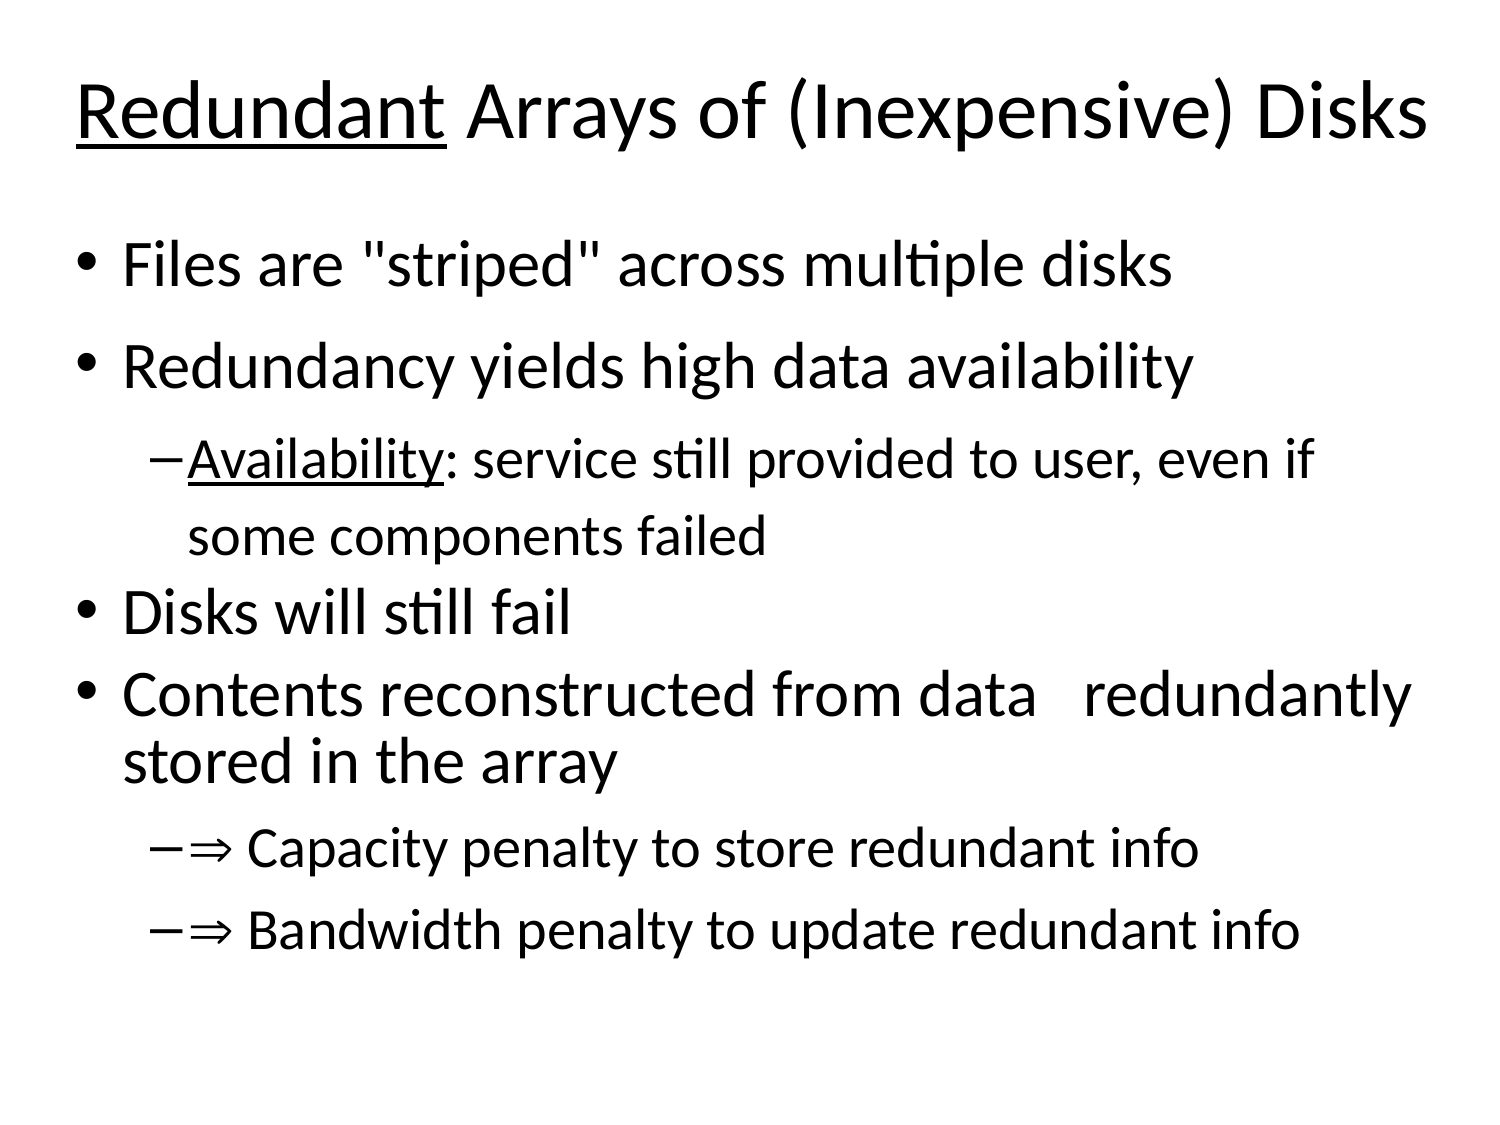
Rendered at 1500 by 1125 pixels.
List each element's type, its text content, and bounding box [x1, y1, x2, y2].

text_box Redundant Arrays of (Inexpensive) Disks [53, 42, 1453, 168]
text_box Files are "striped" across multiple disks Redundancy yields high data availability Availability: service still provided to user, even if some components failed Disks will still fail Contents reconstructed from data redundantly stored in the array  Capacity penalty to store redundant info  Bandwidth penalty to update redundant info [64, 208, 1465, 965]
